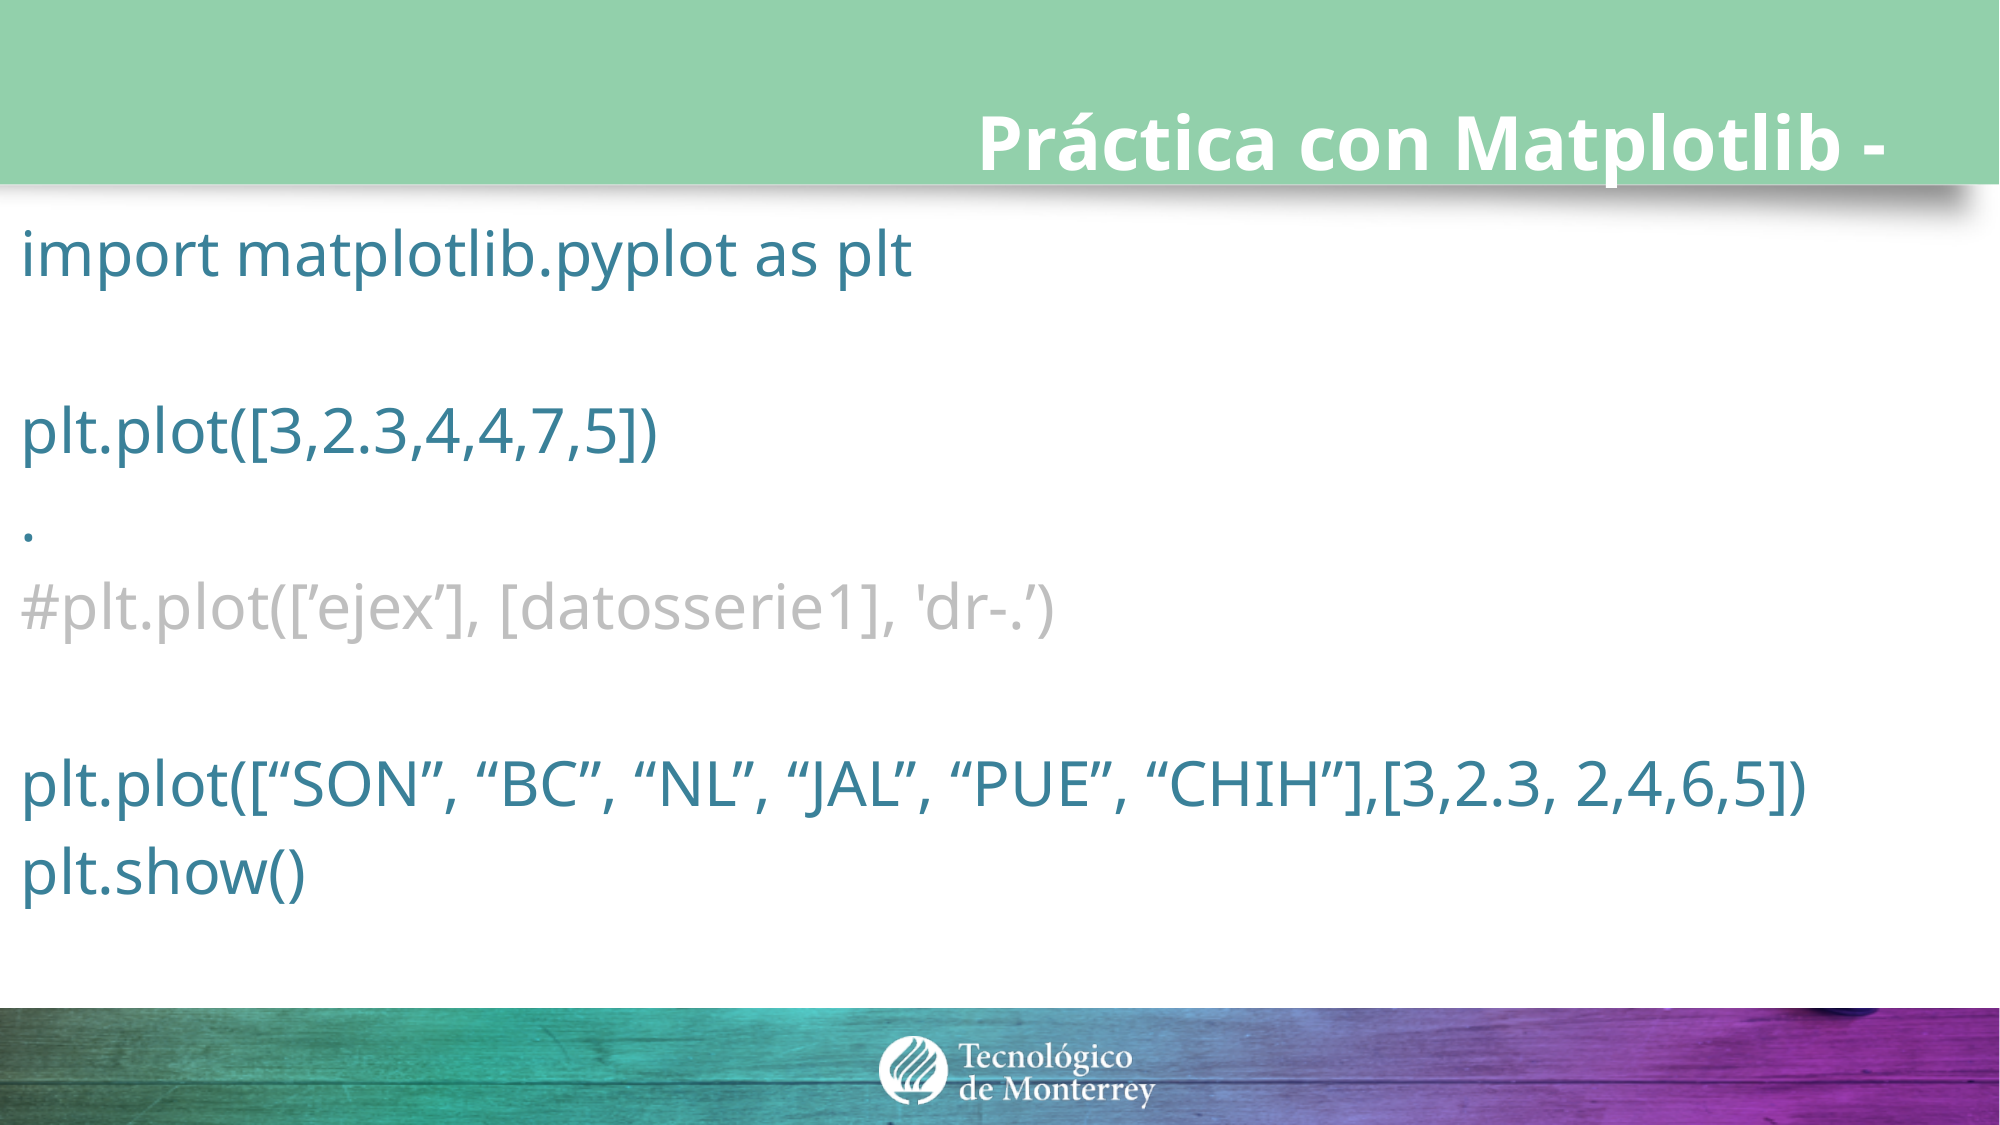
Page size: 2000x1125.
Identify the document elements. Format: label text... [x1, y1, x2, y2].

picture [0, 1008, 2000, 1125]
title Práctica con Matplotlib - [55, 0, 1923, 195]
picture [0, 184, 2000, 247]
text_box import matplotlib.pyplot as plt plt.plot([3,2.3,4,4,7,5]) . #plt.plot([’ejex’], [datosserie1], 'dr-.’) plt.plot([“SON”, “BC”, “NL”, “JAL”, “PUE”, “CHIH”],[3,2.3, 2,4,6,5]) plt.show() [5, 215, 1999, 941]
